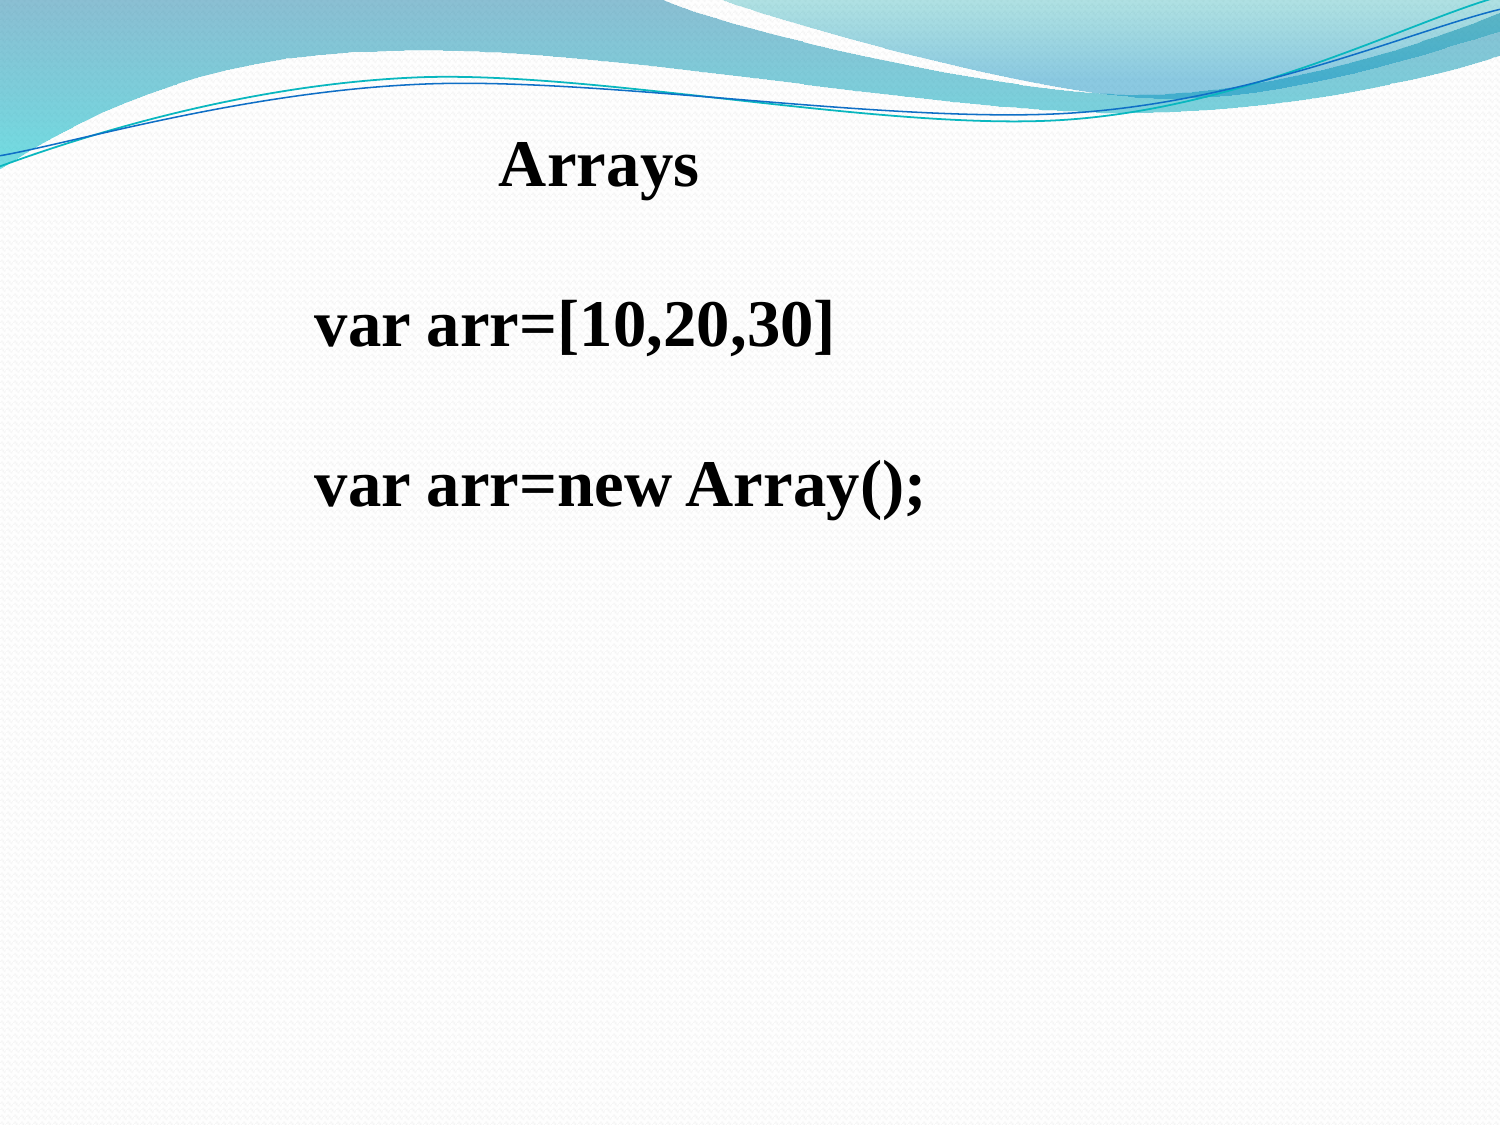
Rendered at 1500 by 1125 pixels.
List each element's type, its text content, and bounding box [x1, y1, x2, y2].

text_box Arrays var arr=[10,20,30] var arr=new Array(); [299, 112, 1413, 1052]
